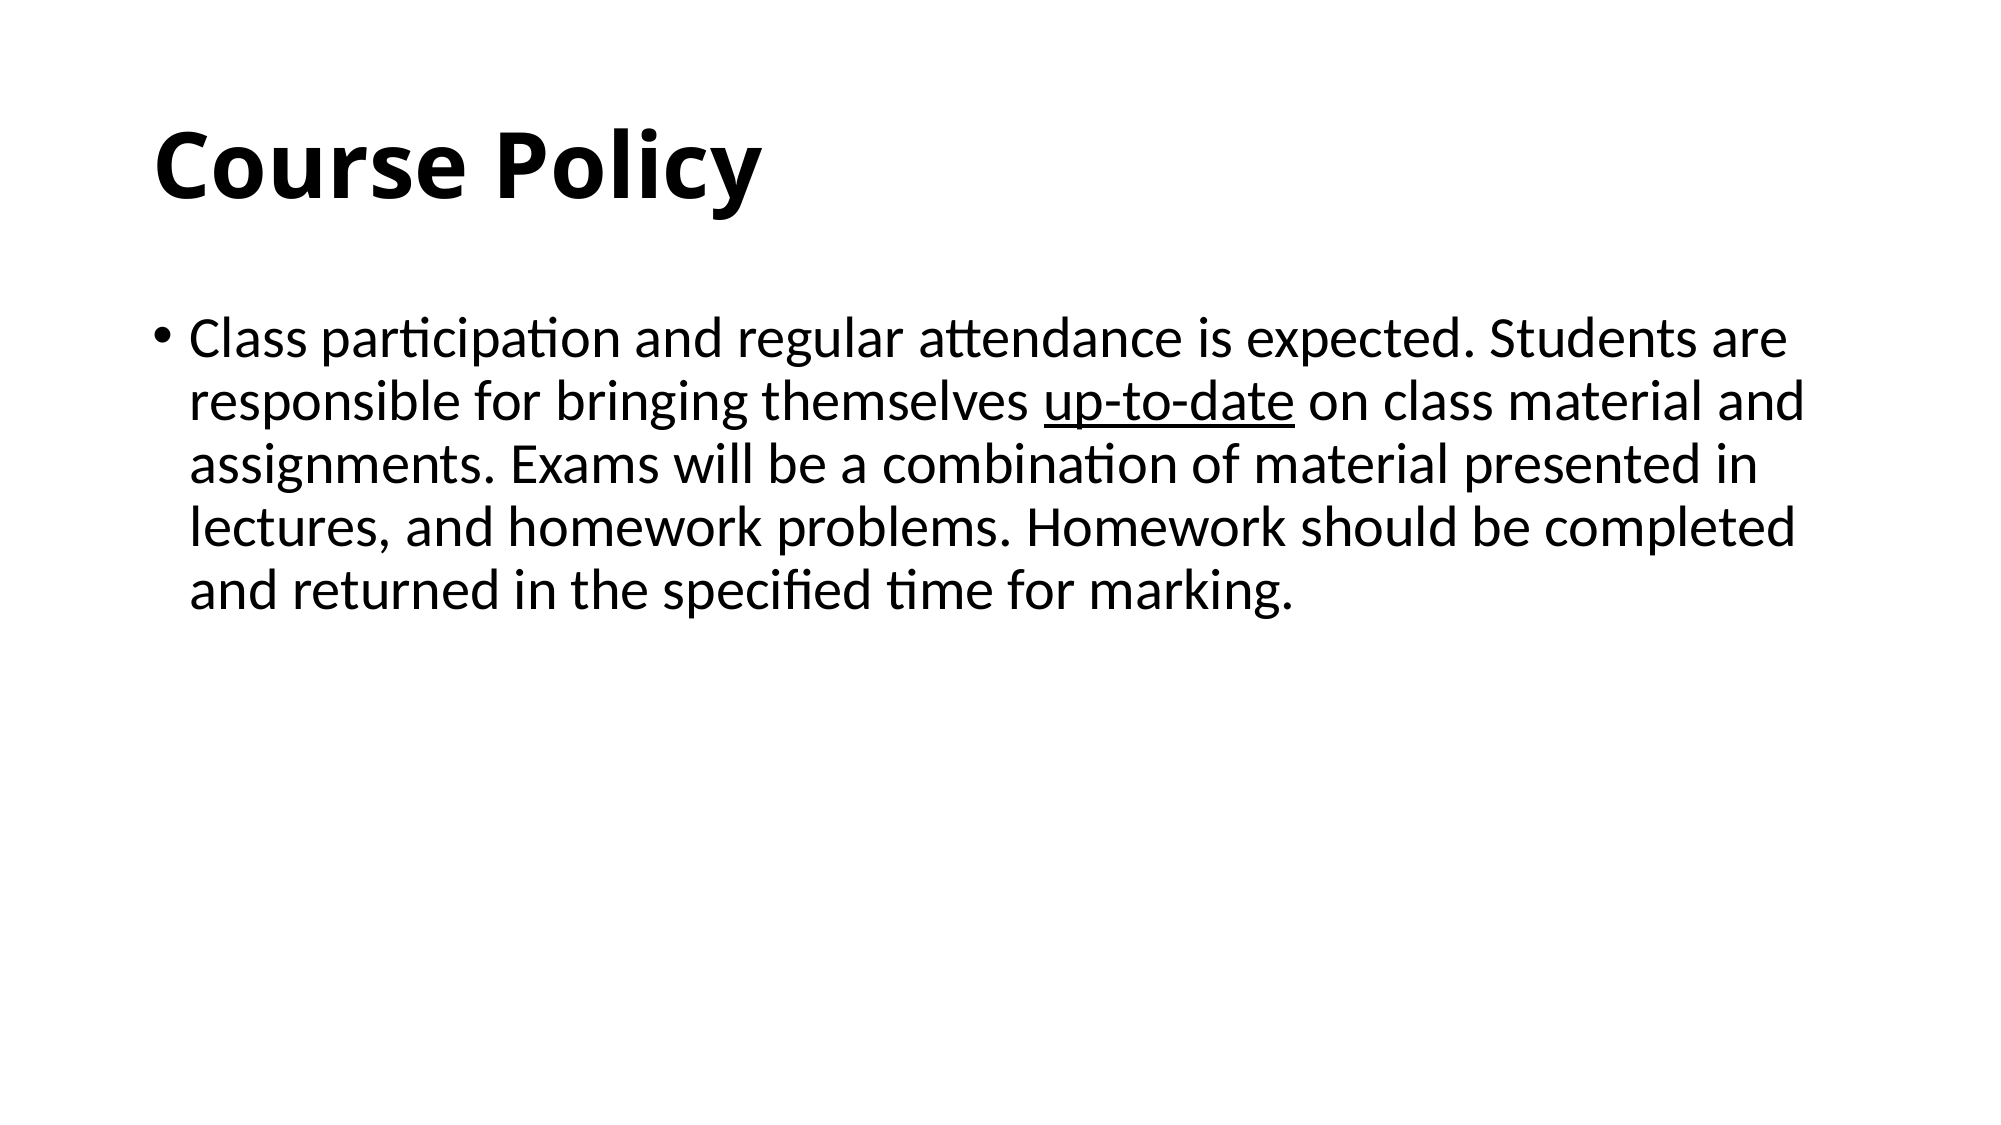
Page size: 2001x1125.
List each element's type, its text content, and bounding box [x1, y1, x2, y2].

title Course Policy [137, 59, 1863, 278]
list Class participation and regular attendance is expected. Students are responsible for bringing themselves up-to-date on class material and assignments. Exams will be a combination of material presented in lectures, and homework problems. Homework should be completed and returned in the specified time for marking. [137, 299, 1863, 1014]
